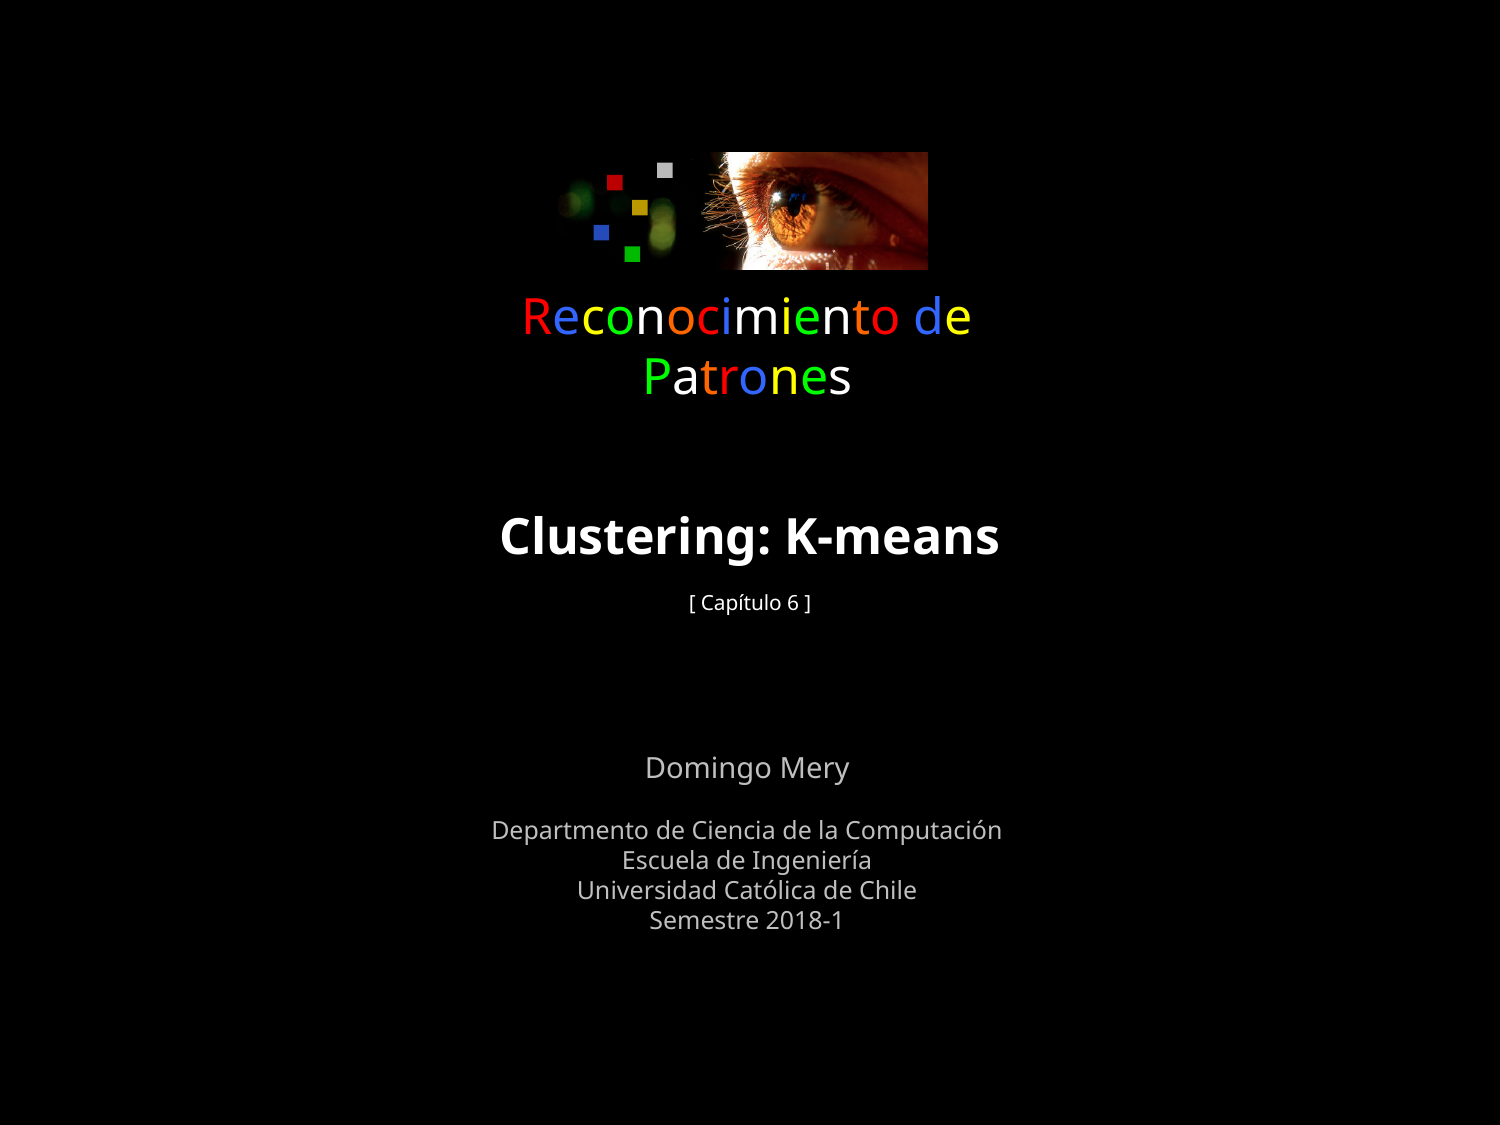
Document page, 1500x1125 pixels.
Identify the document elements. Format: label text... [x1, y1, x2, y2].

text_box Reconocimiento de Patrones Domingo Mery Departmento de Ciencia de la Computación Escuela de Ingeniería Universidad Católica de Chile Semestre 2018-1 [411, 277, 1083, 497]
picture [557, 152, 928, 270]
text_box Clustering: K-means [ Capítulo 6 ] [0, 497, 1500, 624]
text_box Reconocimiento de Patrones Domingo Mery Departmento de Ciencia de la Computación Escuela de Ingeniería Universidad Católica de Chile Semestre 2018-1 [411, 624, 1083, 889]
